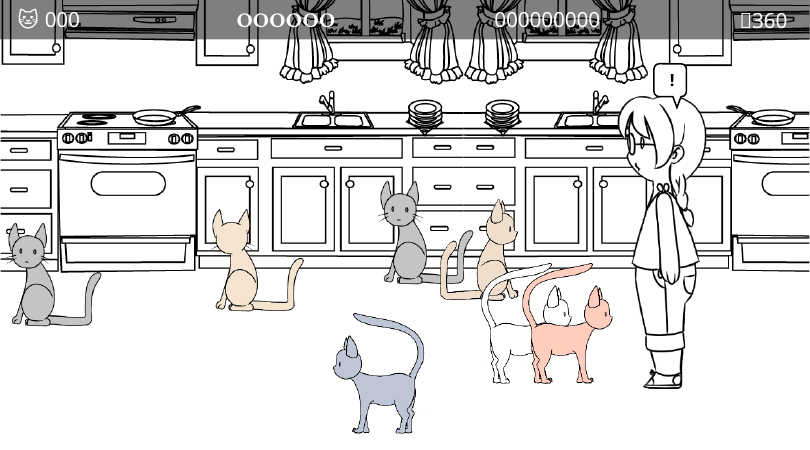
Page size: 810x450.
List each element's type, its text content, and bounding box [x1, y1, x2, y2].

text_box ! [652, 62, 688, 84]
picture [0, 0, 810, 394]
picture [332, 312, 432, 434]
